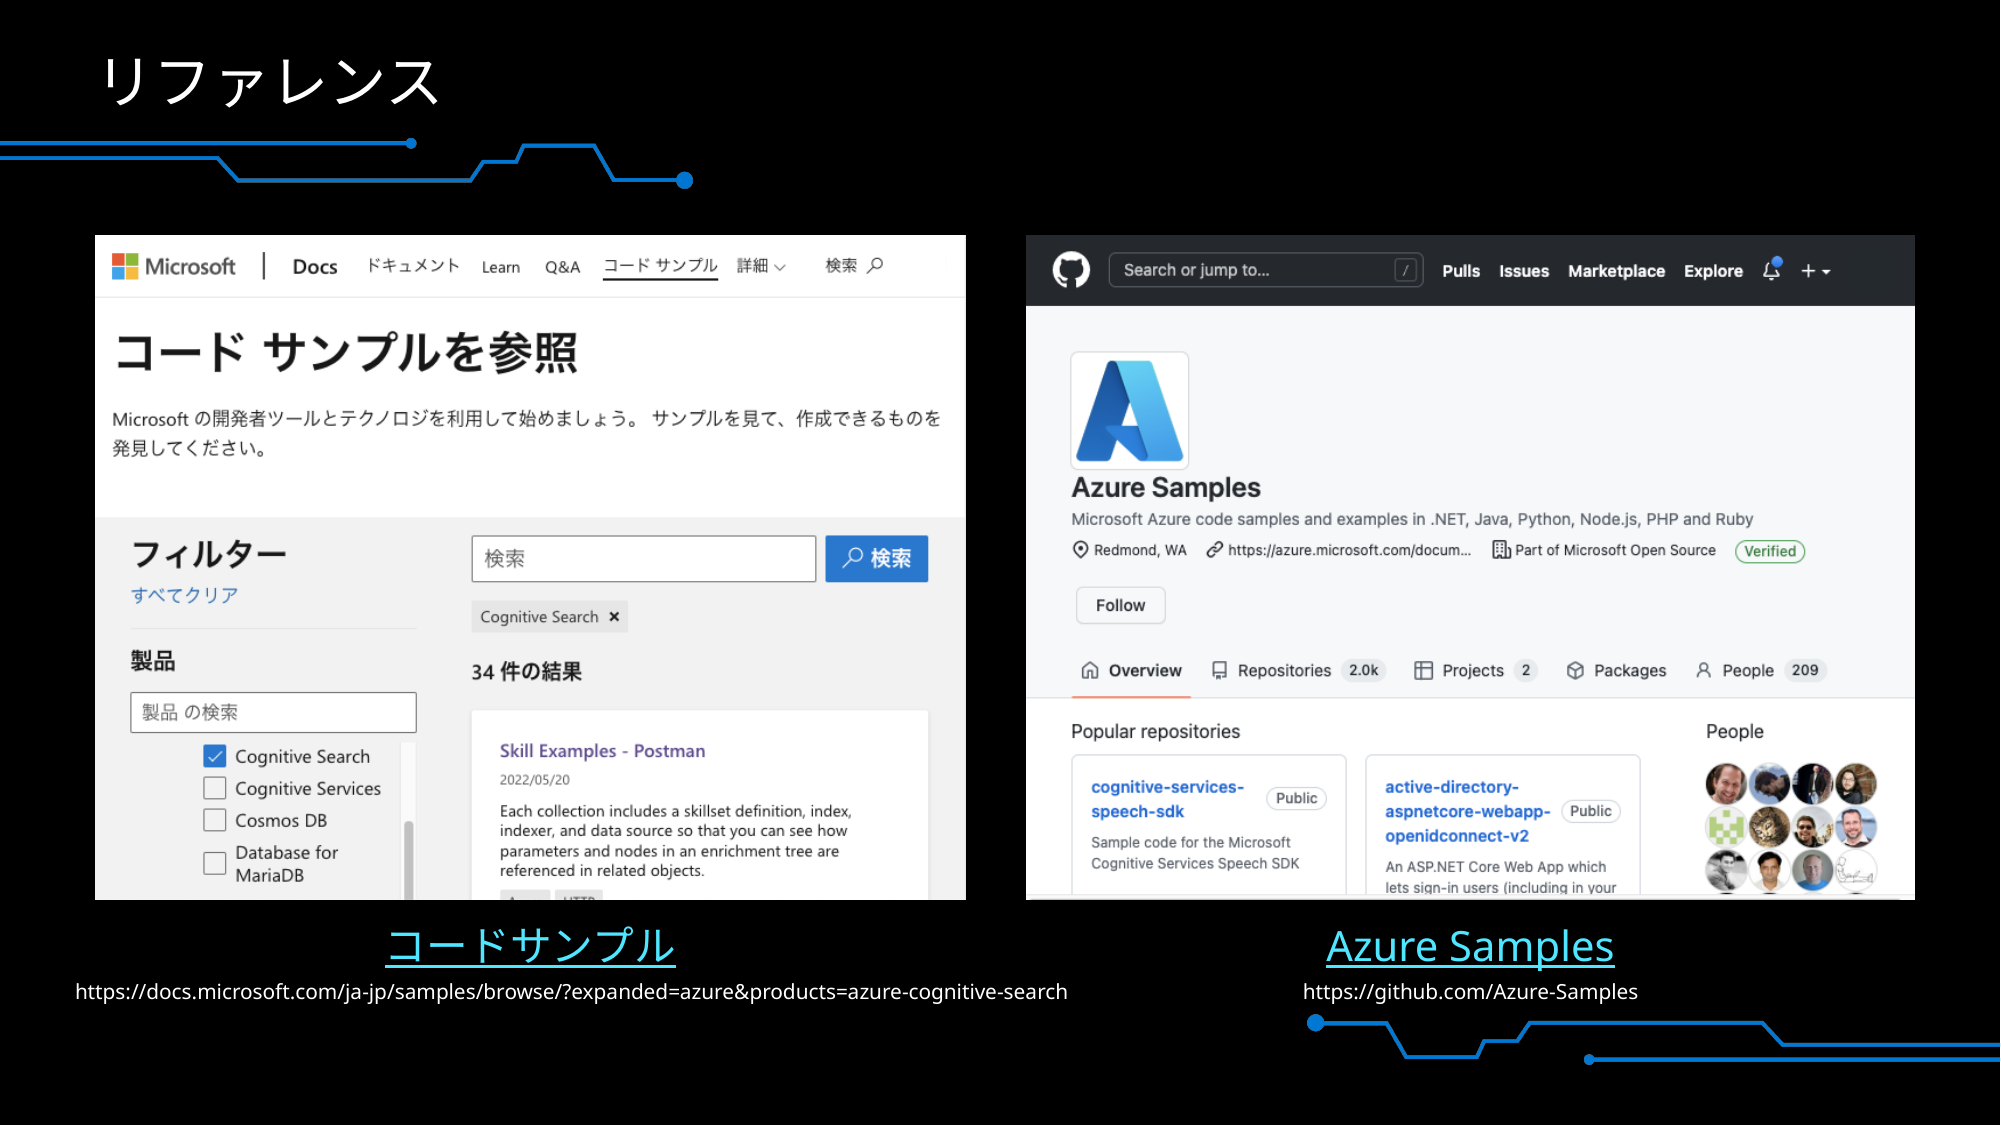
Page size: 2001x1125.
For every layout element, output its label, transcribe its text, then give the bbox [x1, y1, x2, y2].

title リファレンス [95, 34, 1317, 116]
text_box https://docs.microsoft.com/ja-jp/samples/browse/?expanded=azure&products=azure-cognitive-search [74, 978, 1069, 1004]
picture [0, 105, 693, 189]
picture [1308, 1015, 2001, 1097]
picture [1026, 235, 1915, 901]
text_box コードサンプル [384, 920, 677, 978]
text_box https://github.com/Azure-Samples [1302, 978, 1639, 1004]
picture [95, 235, 966, 901]
text_box Azure Samples [1326, 920, 1615, 978]
